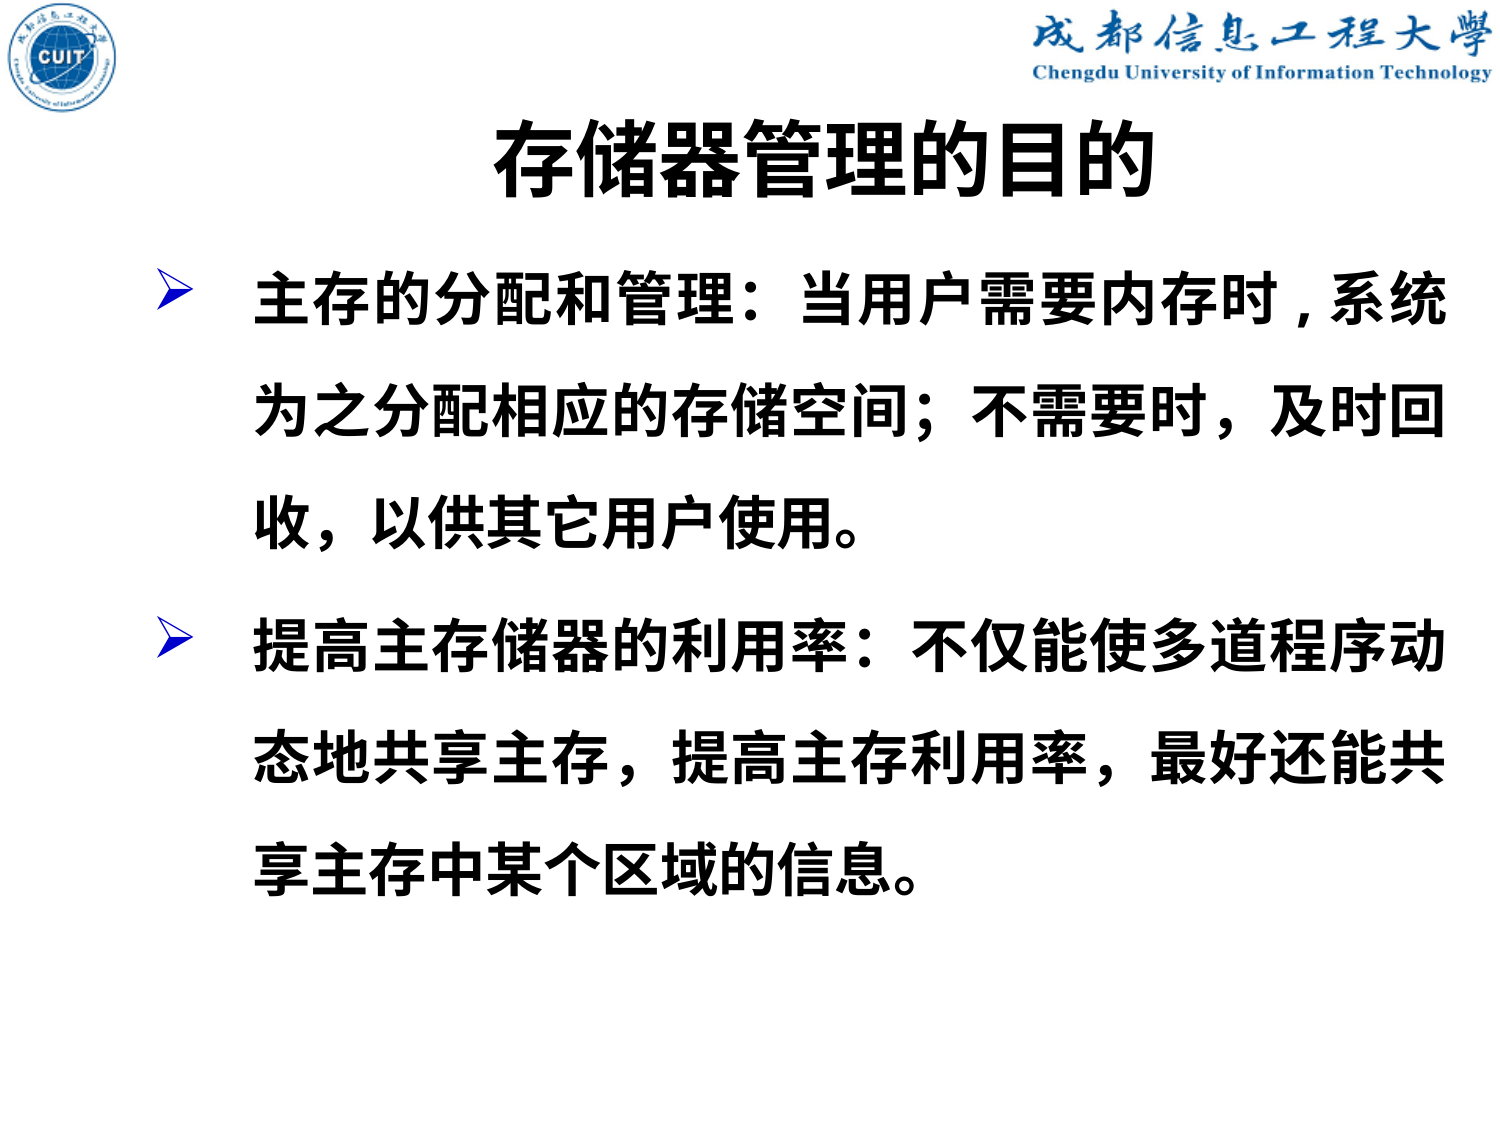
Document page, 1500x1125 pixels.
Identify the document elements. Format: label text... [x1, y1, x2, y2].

picture [1021, 0, 1500, 91]
text_box 存储器管理的目的 [212, 99, 1438, 212]
text_box 主存的分配和管理：当用户需要内存时,系统为之分配相应的存储空间；不需要时，及时回收，以供其它用户使用。 提高主存储器的利用率：不仅能使多道程序动态地共享主存，提高主存利用率，最好还能共享主存中某个区域的信息。 [62, 212, 1463, 1050]
picture [0, 0, 130, 116]
